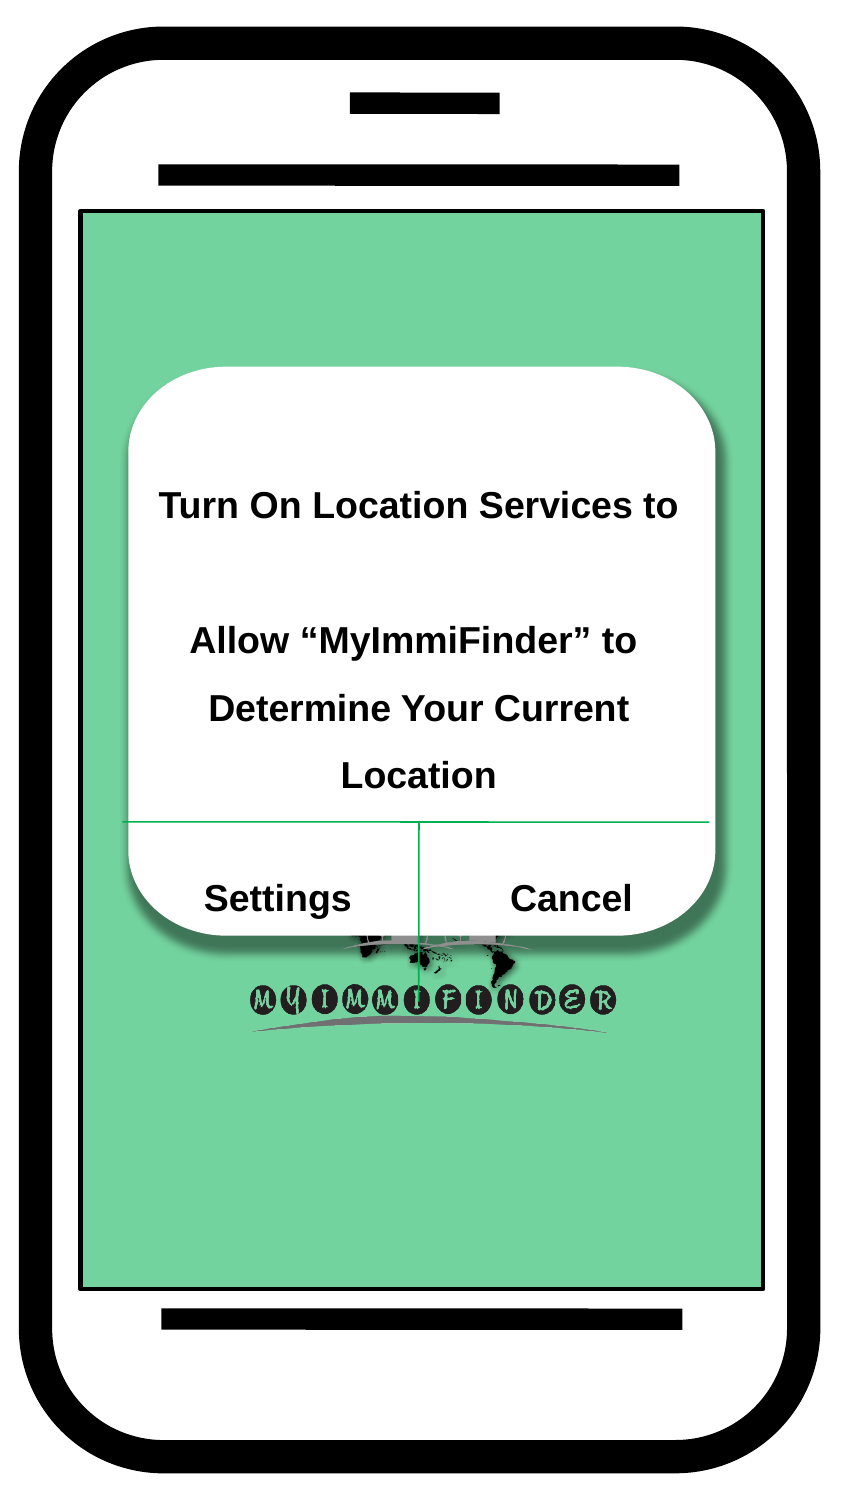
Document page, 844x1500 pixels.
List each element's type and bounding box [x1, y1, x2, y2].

text_box [35, 42, 804, 1457]
picture [247, 875, 620, 1038]
